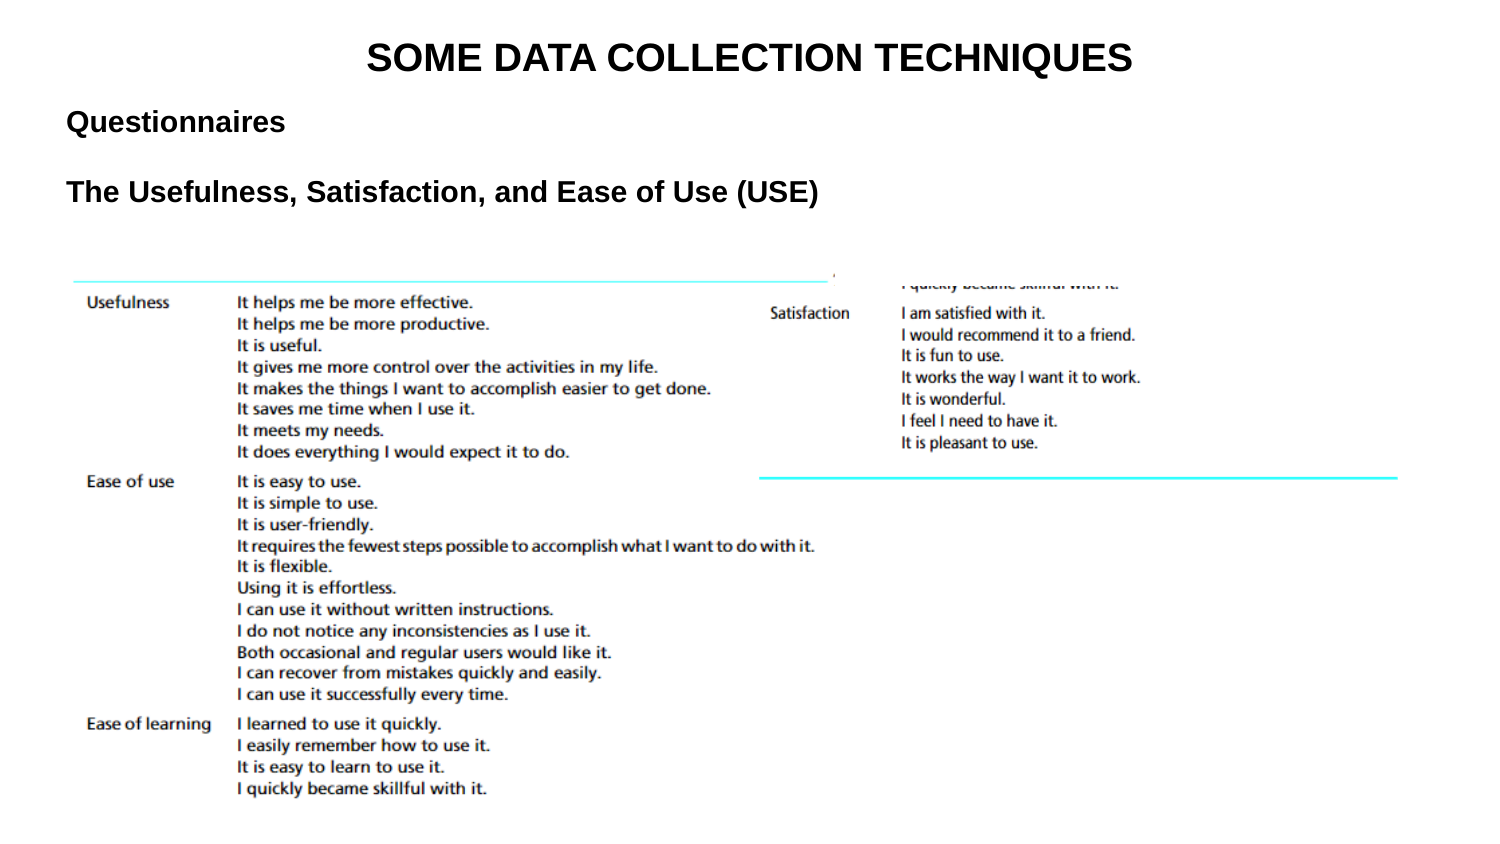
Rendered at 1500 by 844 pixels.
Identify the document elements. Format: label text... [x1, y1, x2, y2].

subtitle Questionnaires The Usefulness, Satisfaction, and Ease of Use (USE) [51, 94, 1449, 787]
picture [60, 246, 1461, 807]
title SOME DATA COLLECTION TECHNIQUES [51, 17, 1449, 94]
